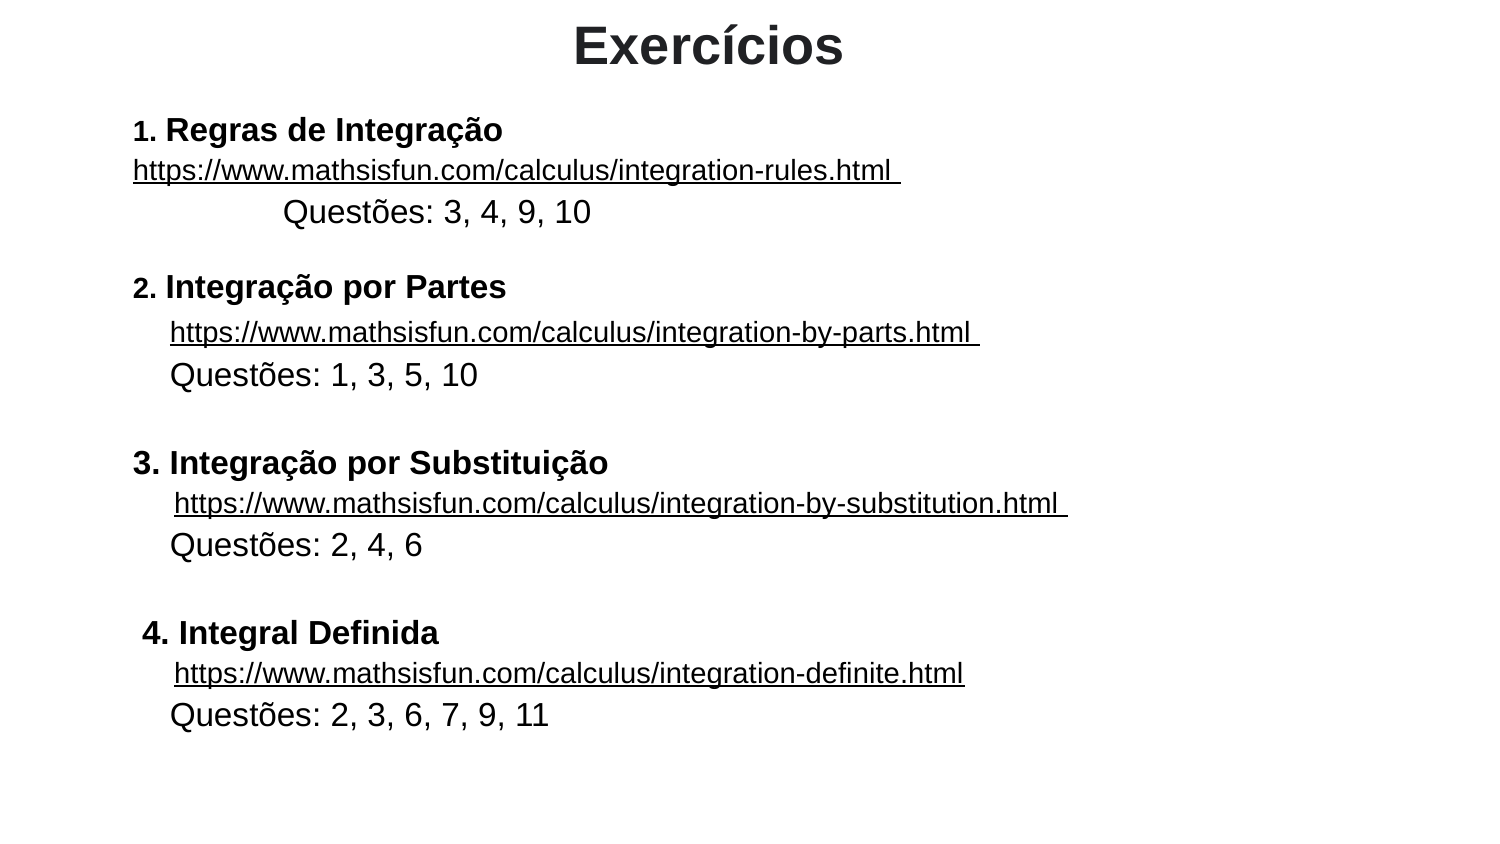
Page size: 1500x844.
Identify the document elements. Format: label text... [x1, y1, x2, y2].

text_box Exercícios [59, 3, 1360, 65]
text_box 1. Regras de Integração https://www.mathsisfun.com/calculus/integration-rules.html Questões: 3, 4, 9, 10 2. Integração por Partes https://www.mathsisfun.com/calculus/integration-by-parts.html Questões: 1, 3, 5, 10 3. Integração por Substituição https://www.mathsisfun.com/calculus/integration-by-substitution.html Questões: 2, 4, 6 4. Integral Definida https://www.mathsisfun.com/calculus/integration-definite.html Questões: 2, 3, 6, 7, 9, 11 [0, 65, 1376, 741]
